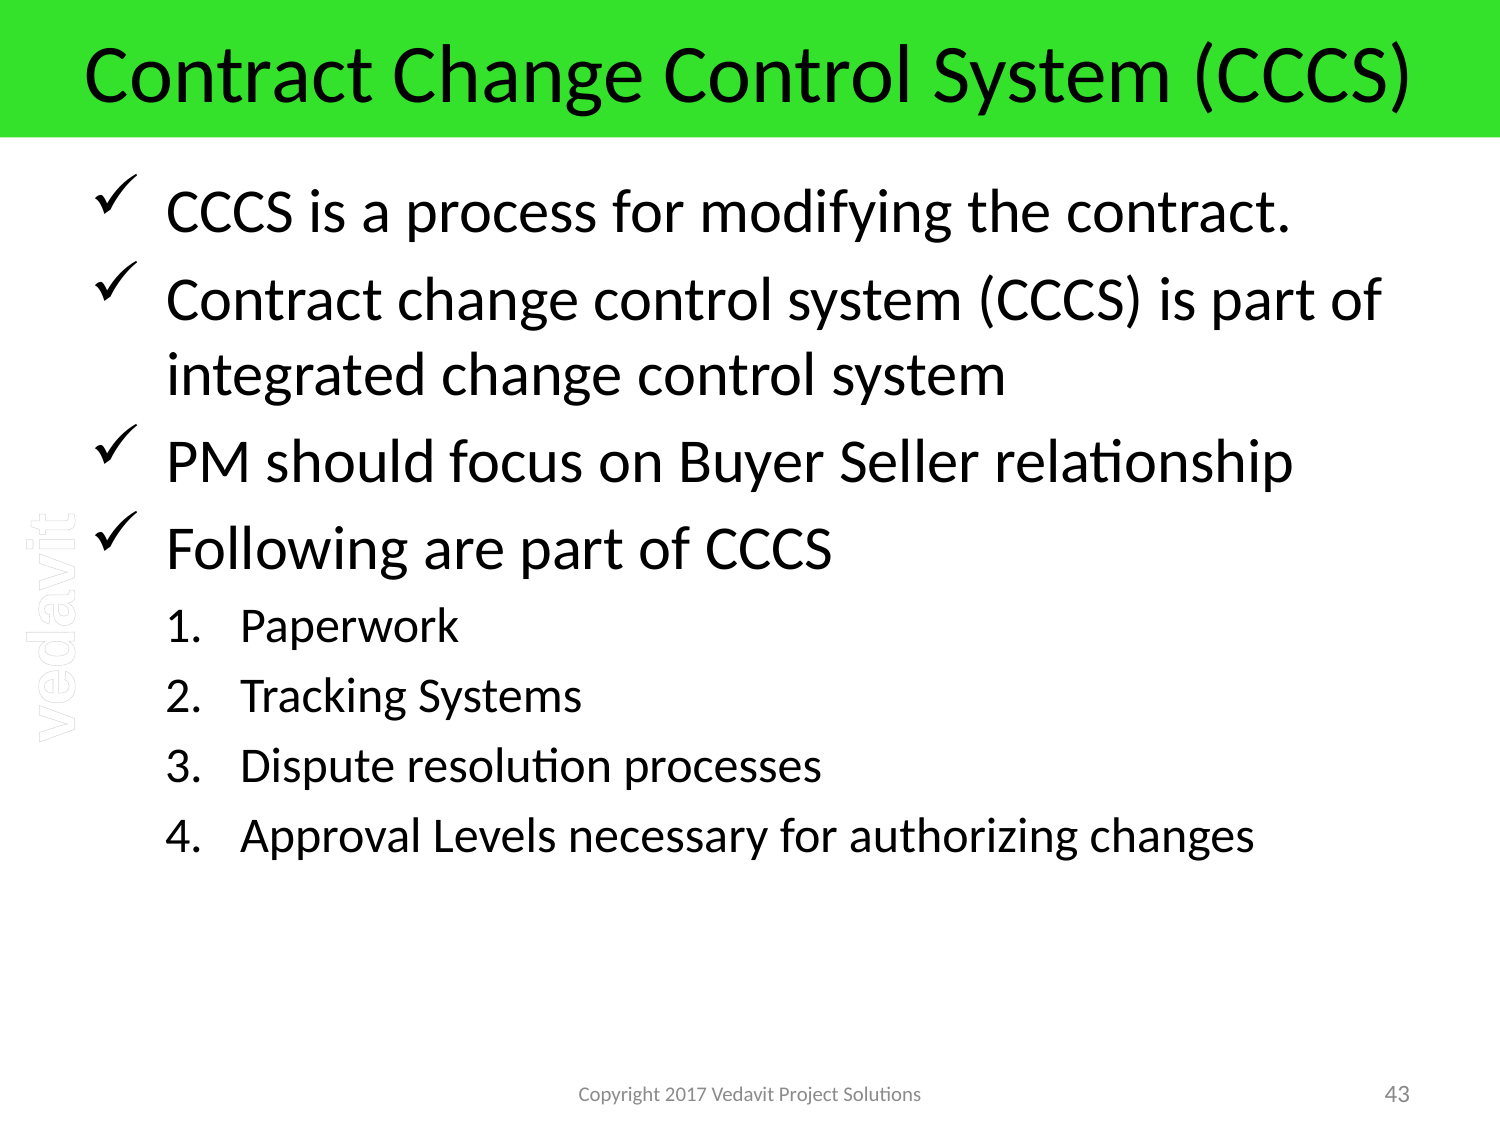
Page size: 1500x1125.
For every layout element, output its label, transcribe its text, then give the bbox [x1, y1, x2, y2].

list CCCS is a process for modifying the contract. Contract change control system (CCCS) is part of integrated change control system PM should focus on Buyer Seller relationship Following are part of CCCS Paperwork Tracking Systems Dispute resolution processes Approval Levels necessary for authorizing changes [75, 162, 1425, 1000]
slide_number 396 [1074, 1062, 1425, 1123]
footer Copyright 2017 Vedavit Project Solutions [512, 1062, 988, 1123]
title Contract Change Control System (CCCS) [0, 0, 1500, 138]
